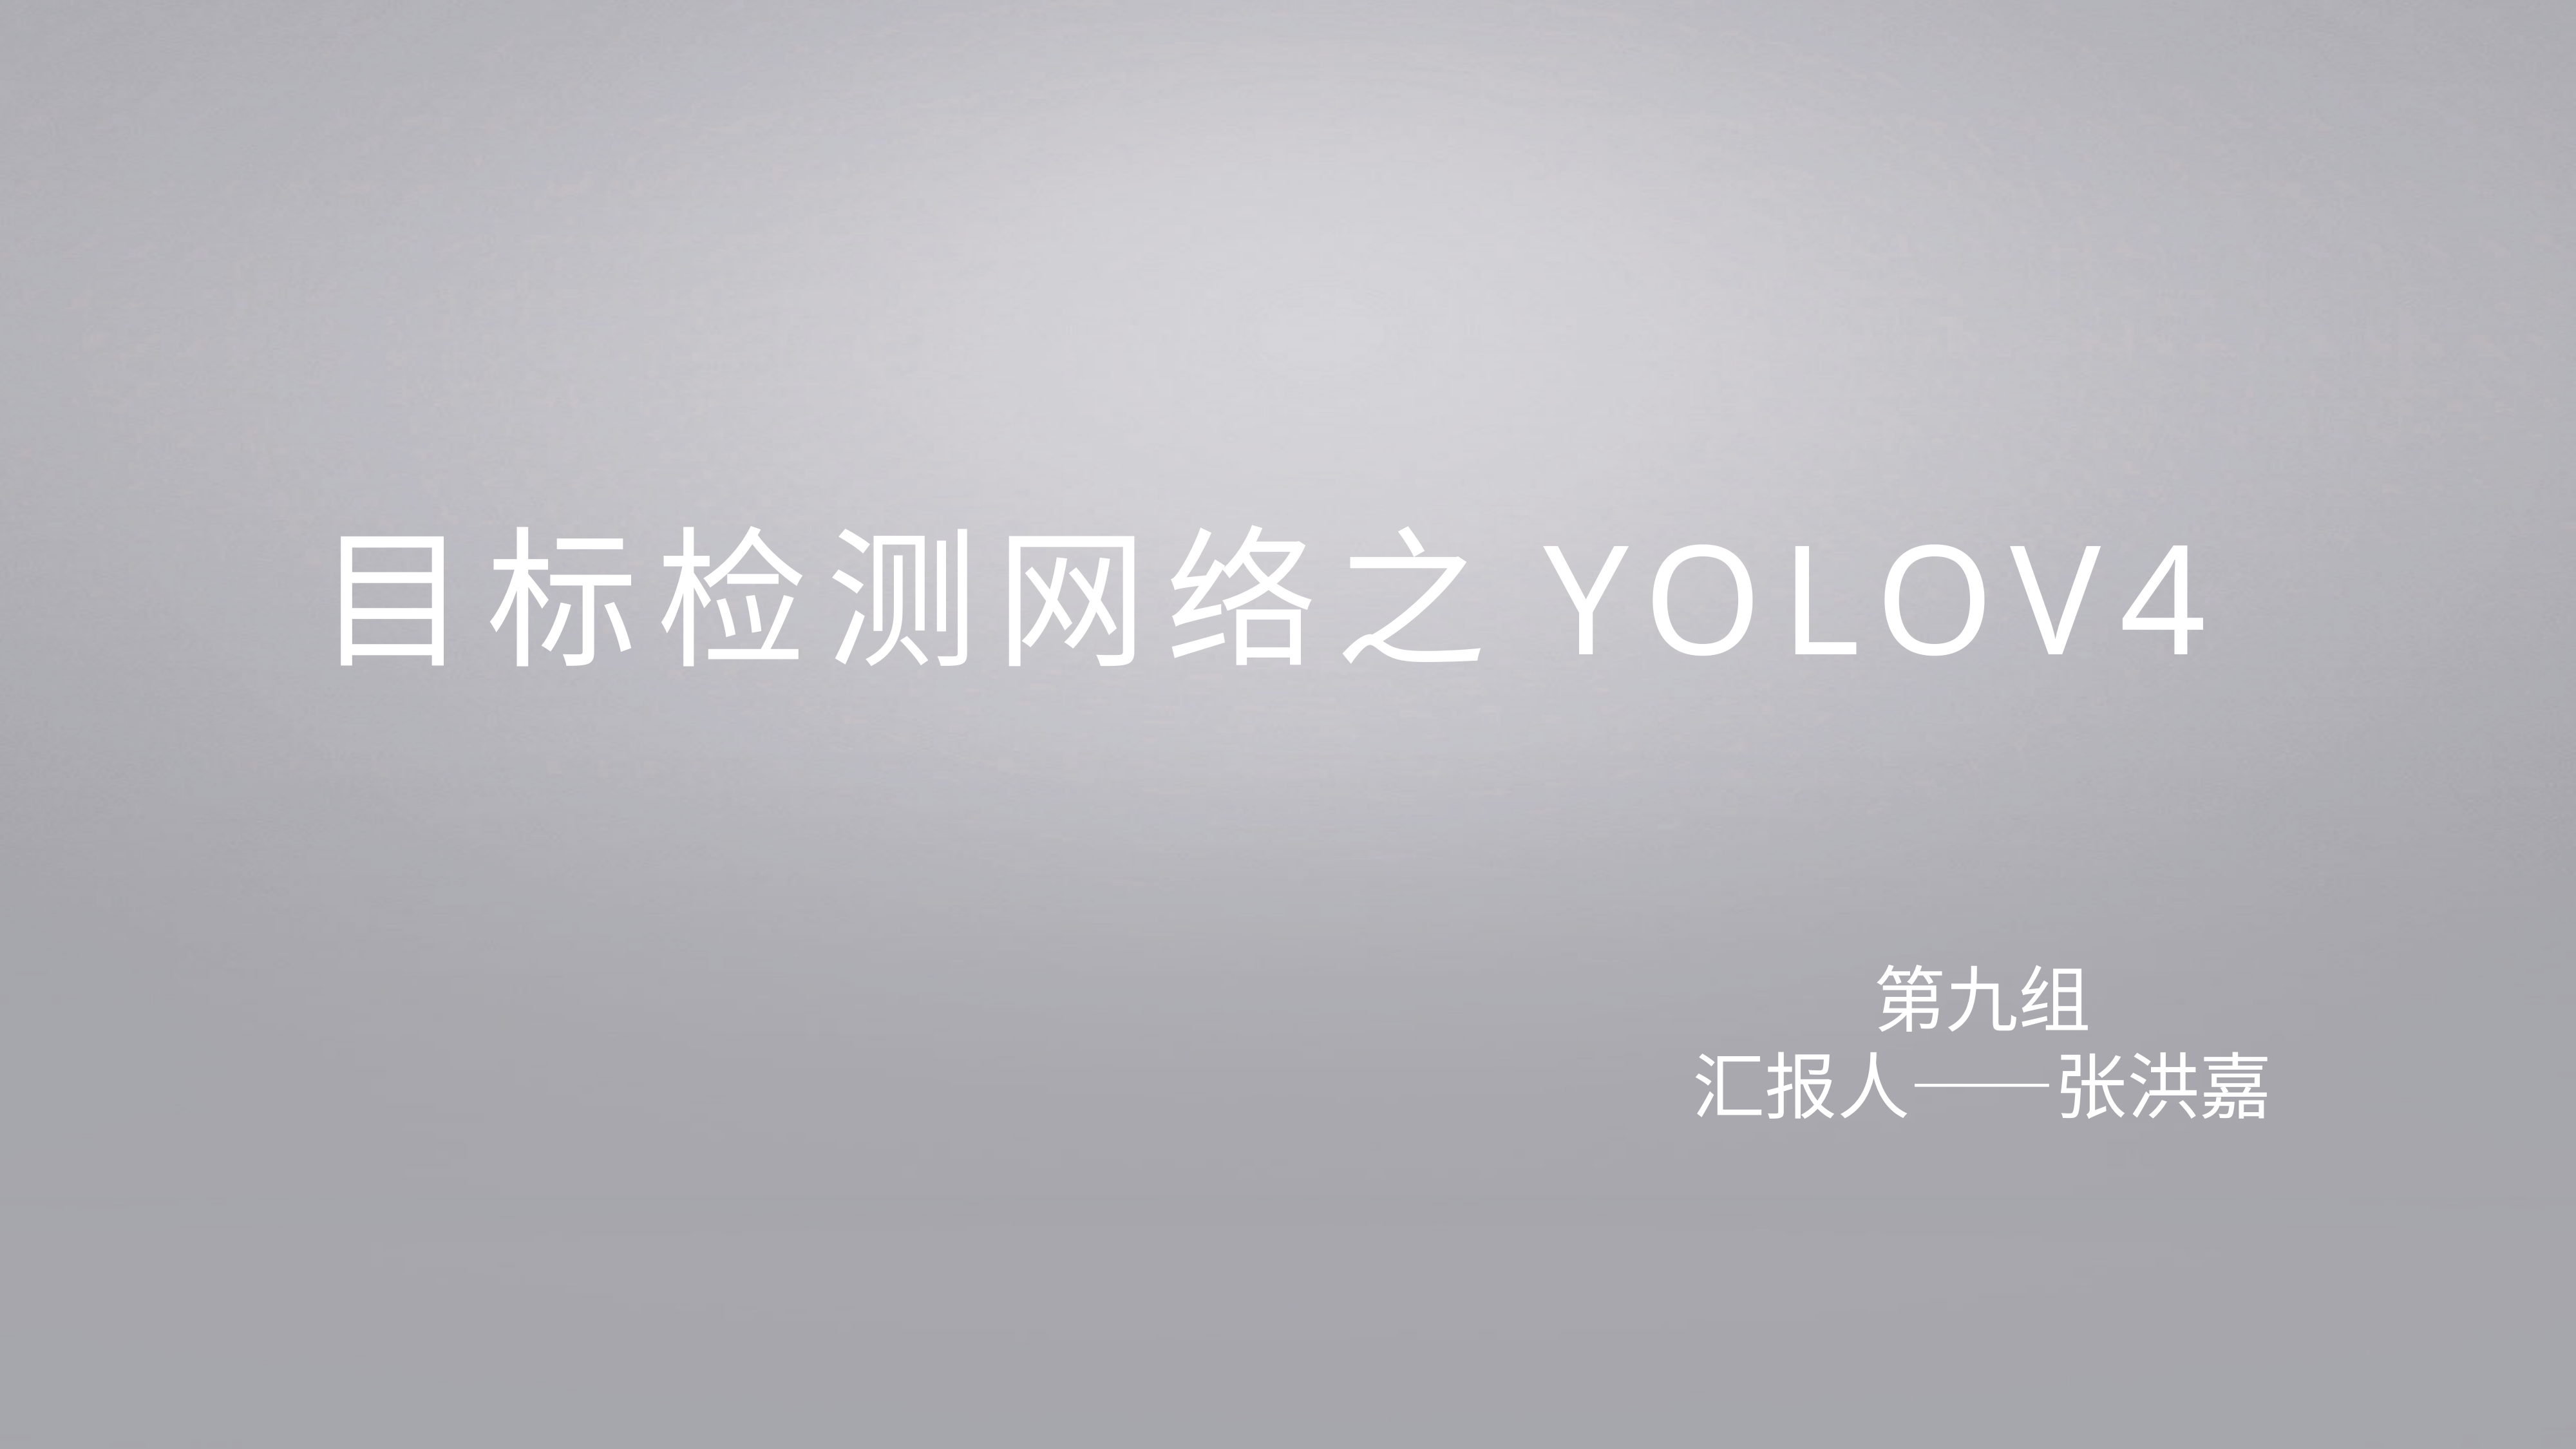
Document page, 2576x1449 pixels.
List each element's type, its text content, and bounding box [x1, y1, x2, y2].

text_box 目标检测网络之yolov4 [156, 394, 2368, 793]
text_box 第九组 汇报人——张洪嘉 [1432, 885, 2533, 1197]
picture [0, 0, 2576, 1449]
